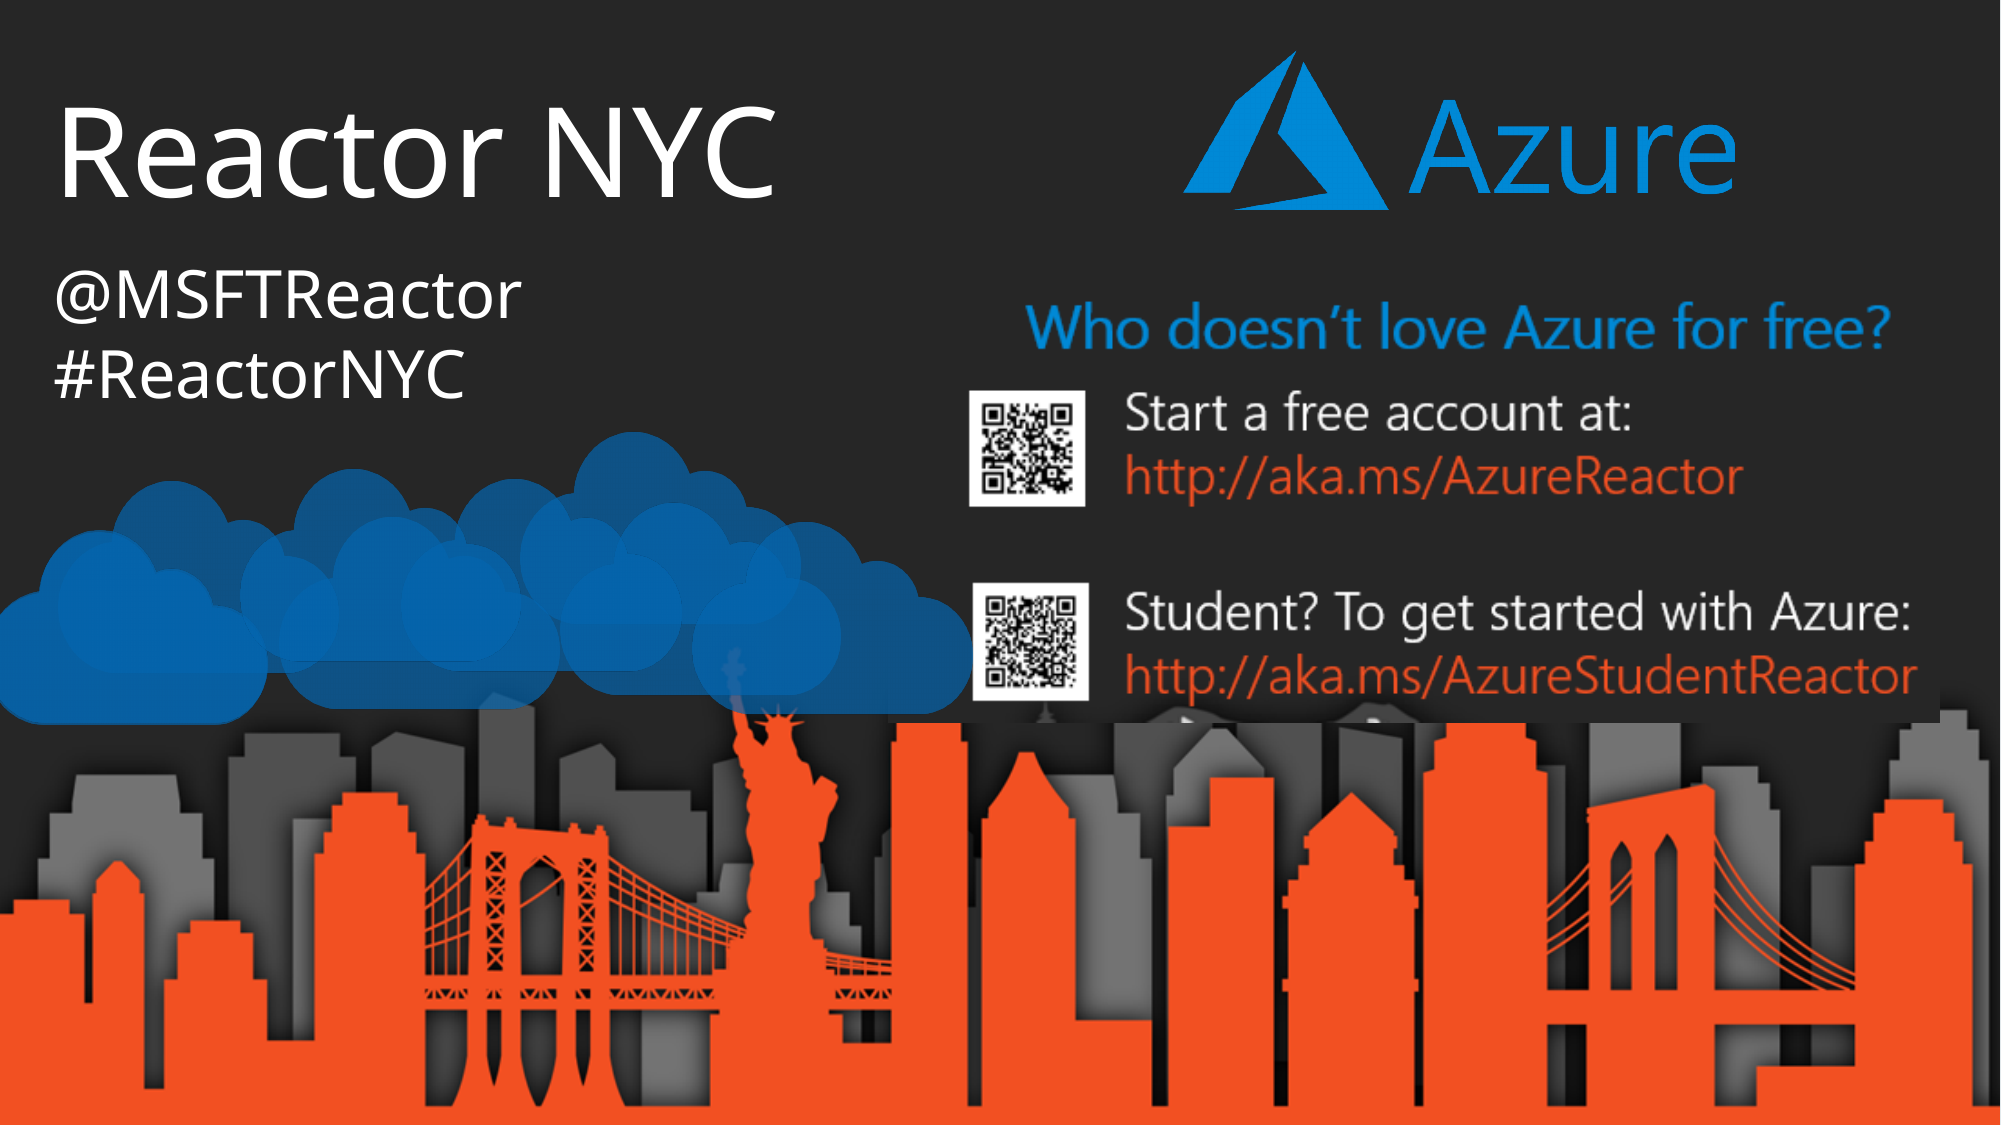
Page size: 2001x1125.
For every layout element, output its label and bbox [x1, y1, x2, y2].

text_box [0, 405, 983, 752]
picture [0, 0, 2001, 1125]
